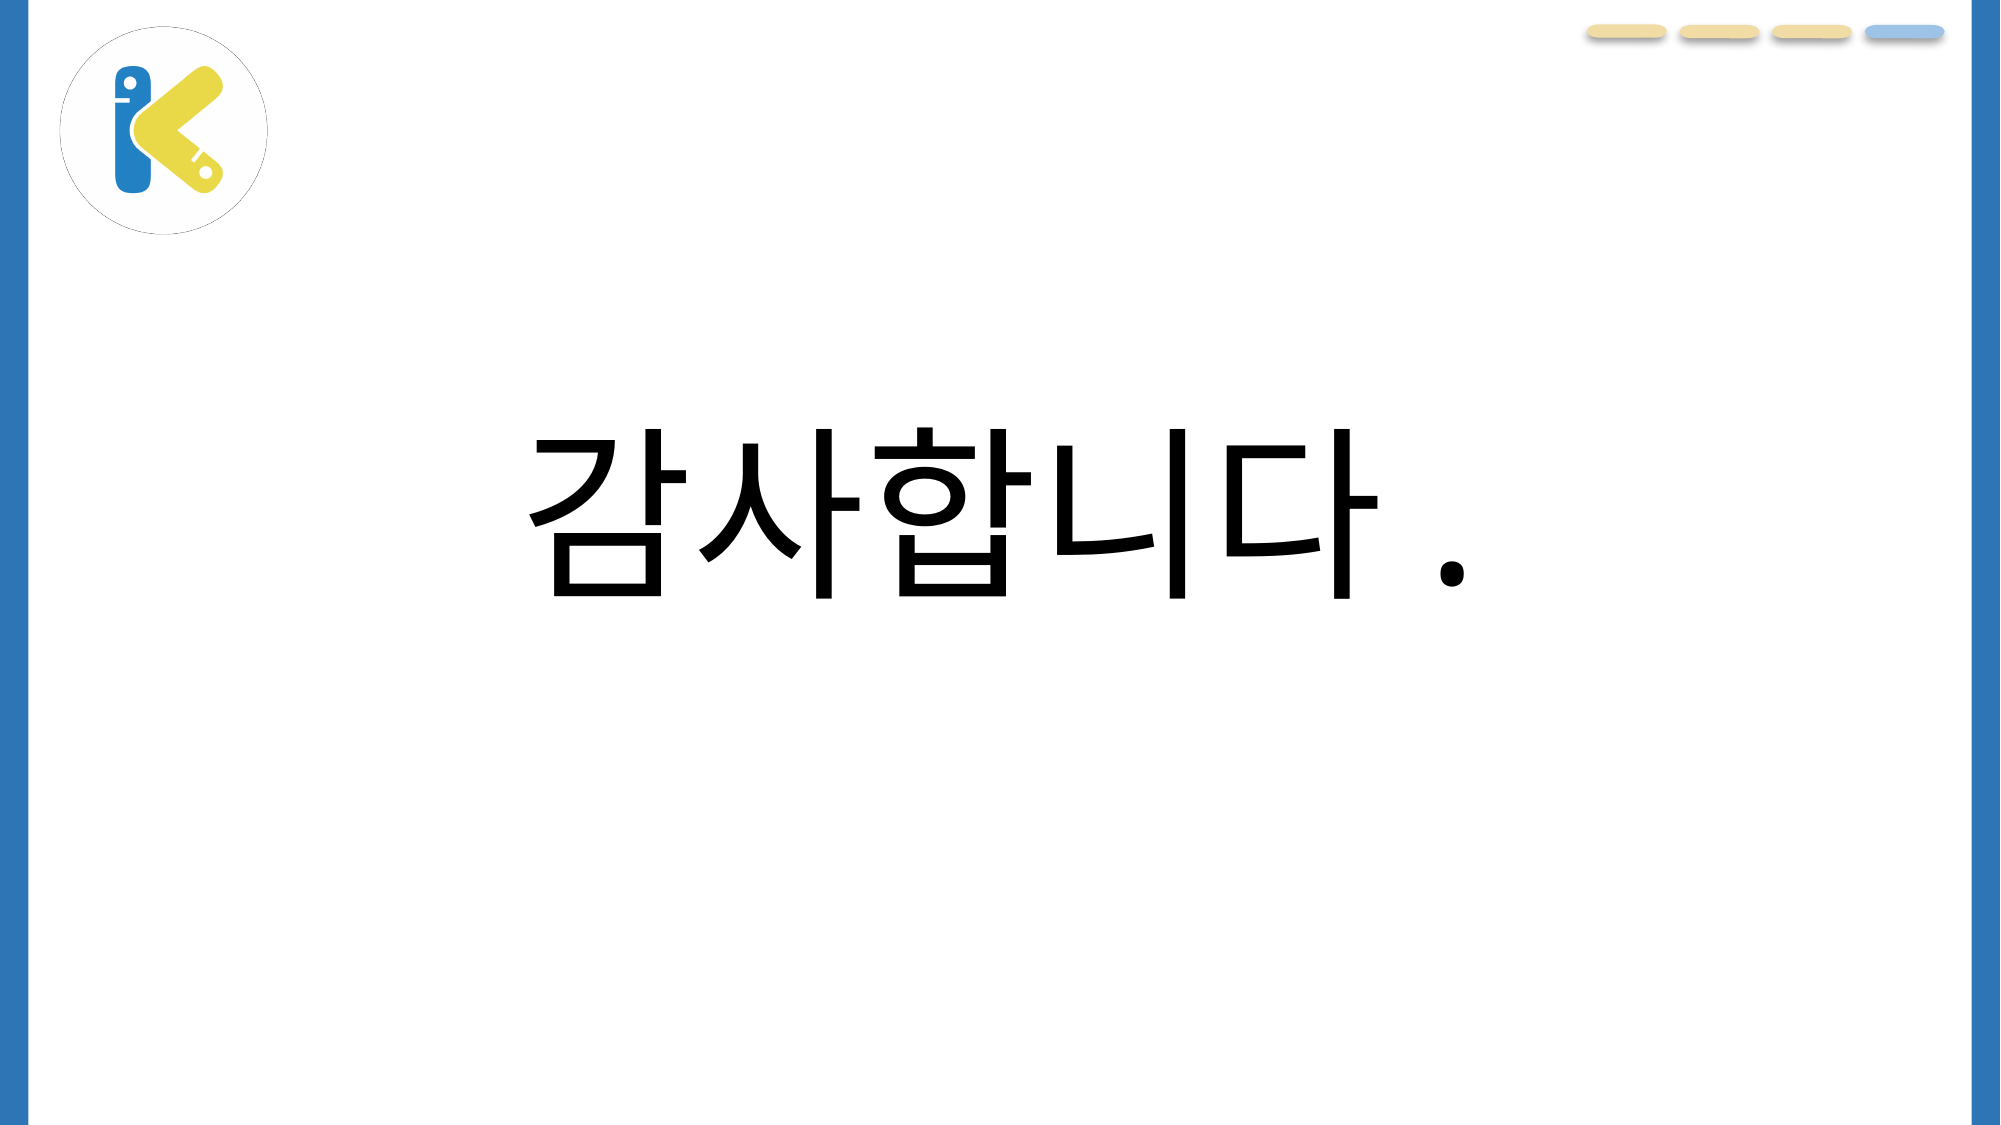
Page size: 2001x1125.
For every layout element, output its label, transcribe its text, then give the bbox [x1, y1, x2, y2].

picture [49, 17, 278, 246]
text_box [1770, 23, 1854, 40]
text_box [1971, 0, 2000, 1125]
text_box [1863, 23, 1946, 40]
text_box [1585, 23, 1669, 39]
text_box [0, 0, 29, 1125]
text_box [1678, 23, 1761, 40]
text_box 감사합니다. [392, 389, 1606, 1125]
